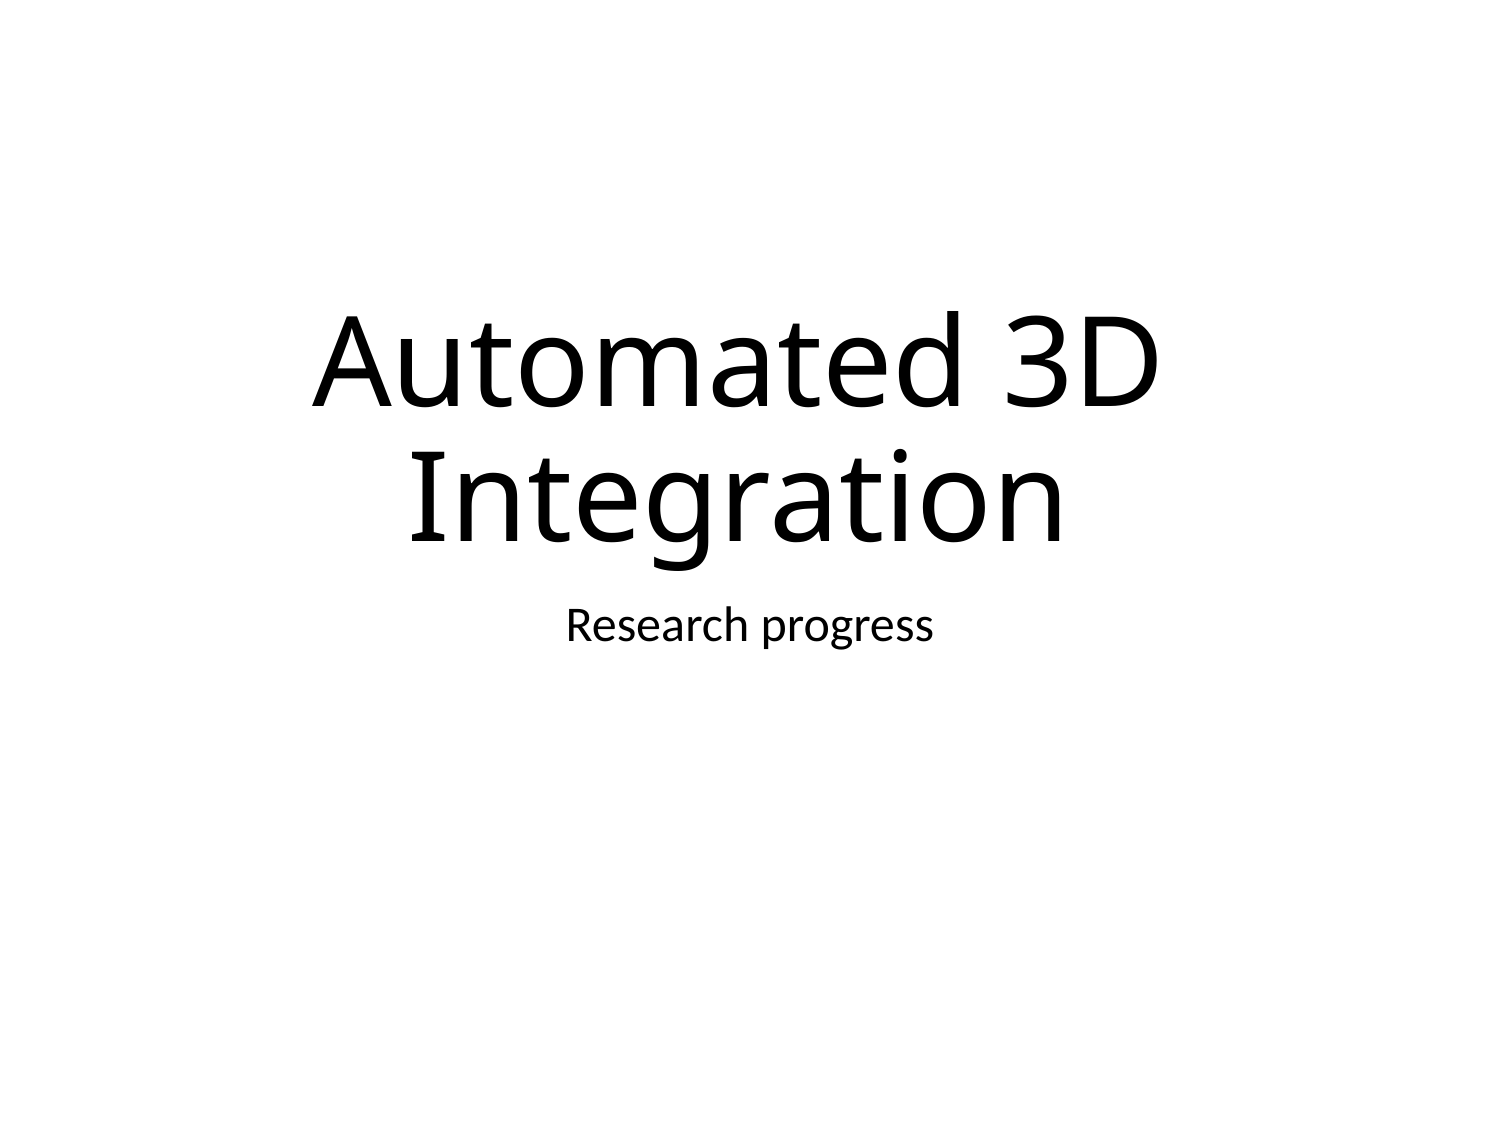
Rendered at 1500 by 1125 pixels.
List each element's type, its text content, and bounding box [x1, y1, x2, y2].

subtitle Research progress [187, 590, 1313, 863]
title Automated 3D Integration [57, 184, 1421, 576]
